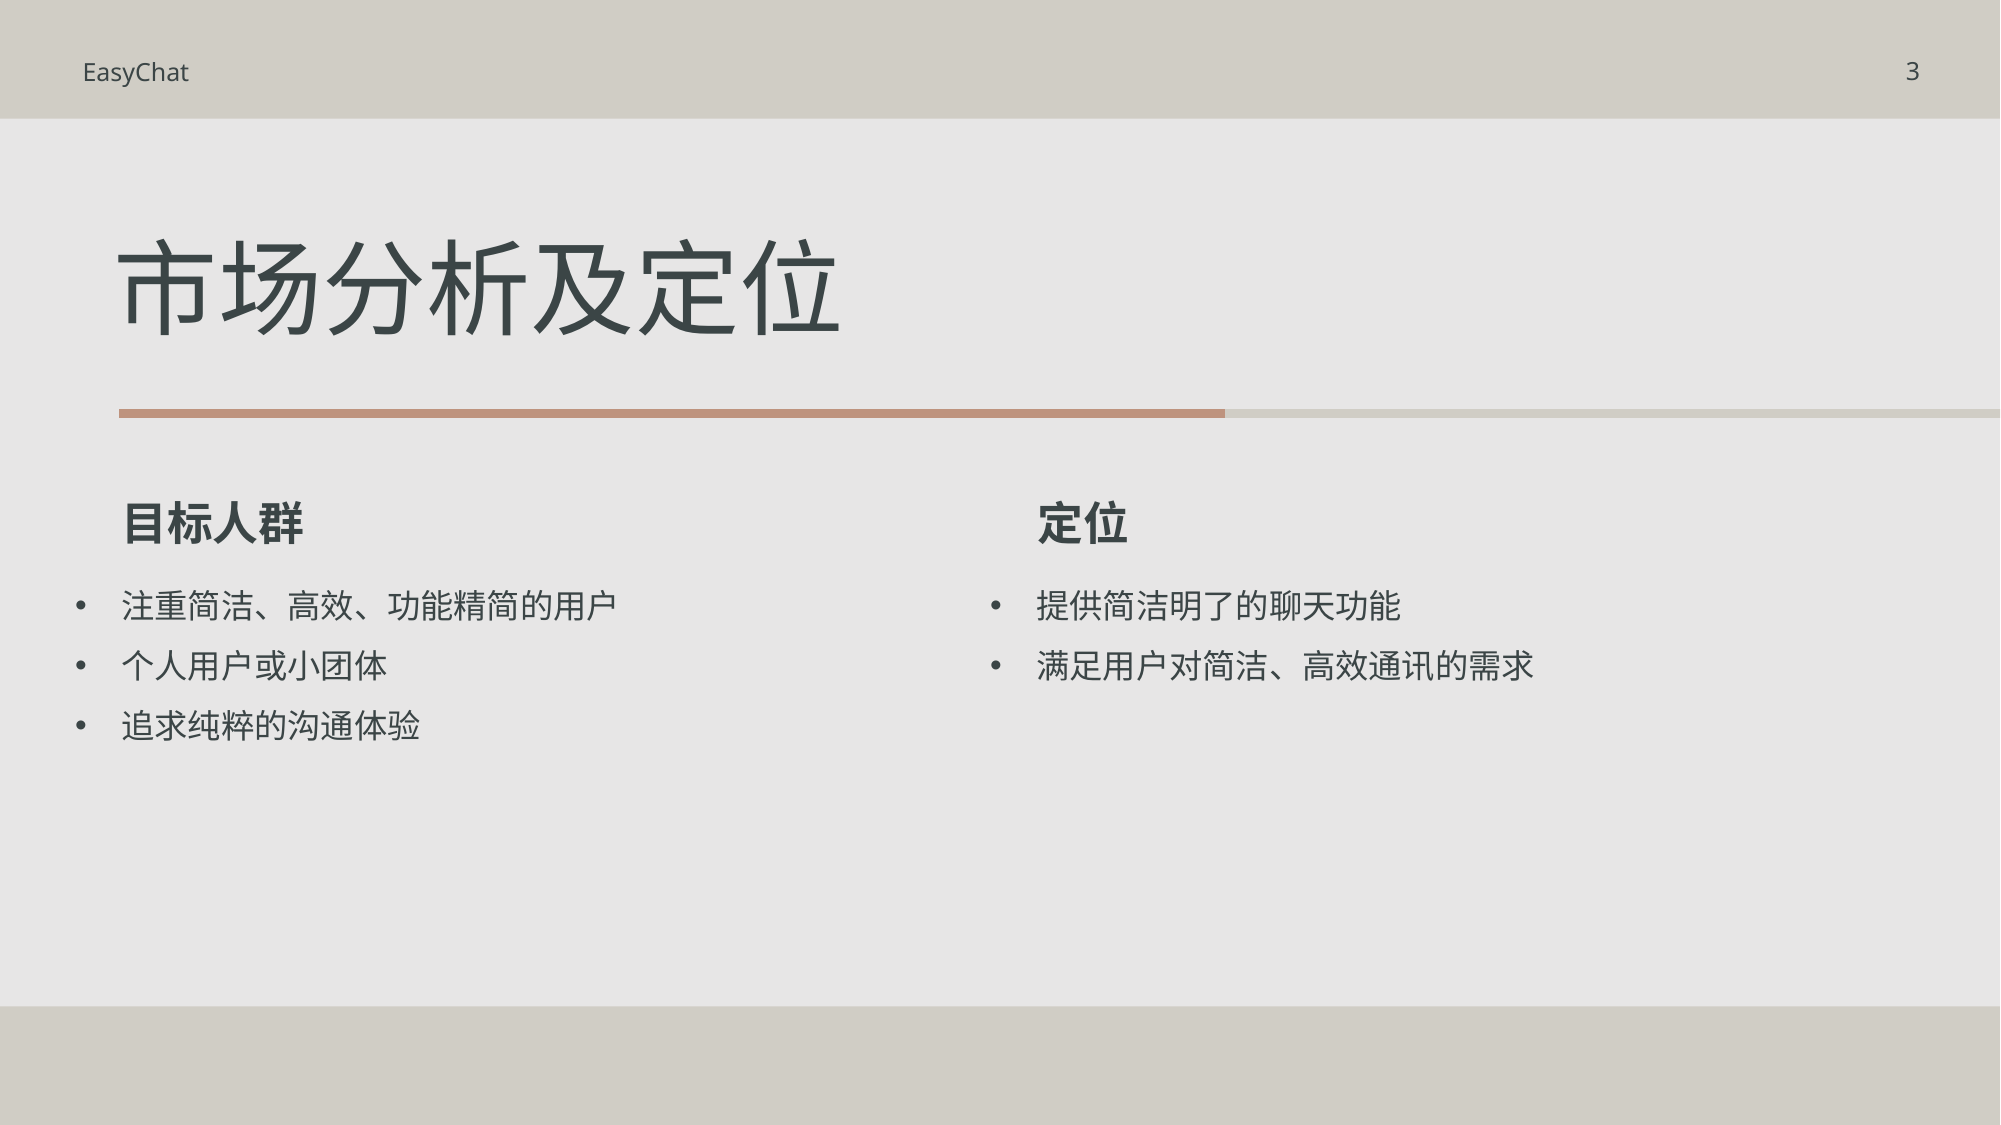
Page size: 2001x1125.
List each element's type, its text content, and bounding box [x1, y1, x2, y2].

title 市场分析及定位 [98, 239, 1824, 335]
slide_number 3 [1660, 49, 1935, 95]
list 目标人群 [106, 487, 899, 568]
list 定位 [1023, 487, 1815, 568]
list 注重简洁、高效、功能精简的用户 个人用户或小团体 追求纯粹的沟通体验 [60, 558, 840, 834]
list 提供简洁明了的聊天功能 满足用户对简洁、高效通讯的需求 [975, 558, 1755, 834]
footer EasyChat [67, 49, 368, 95]
